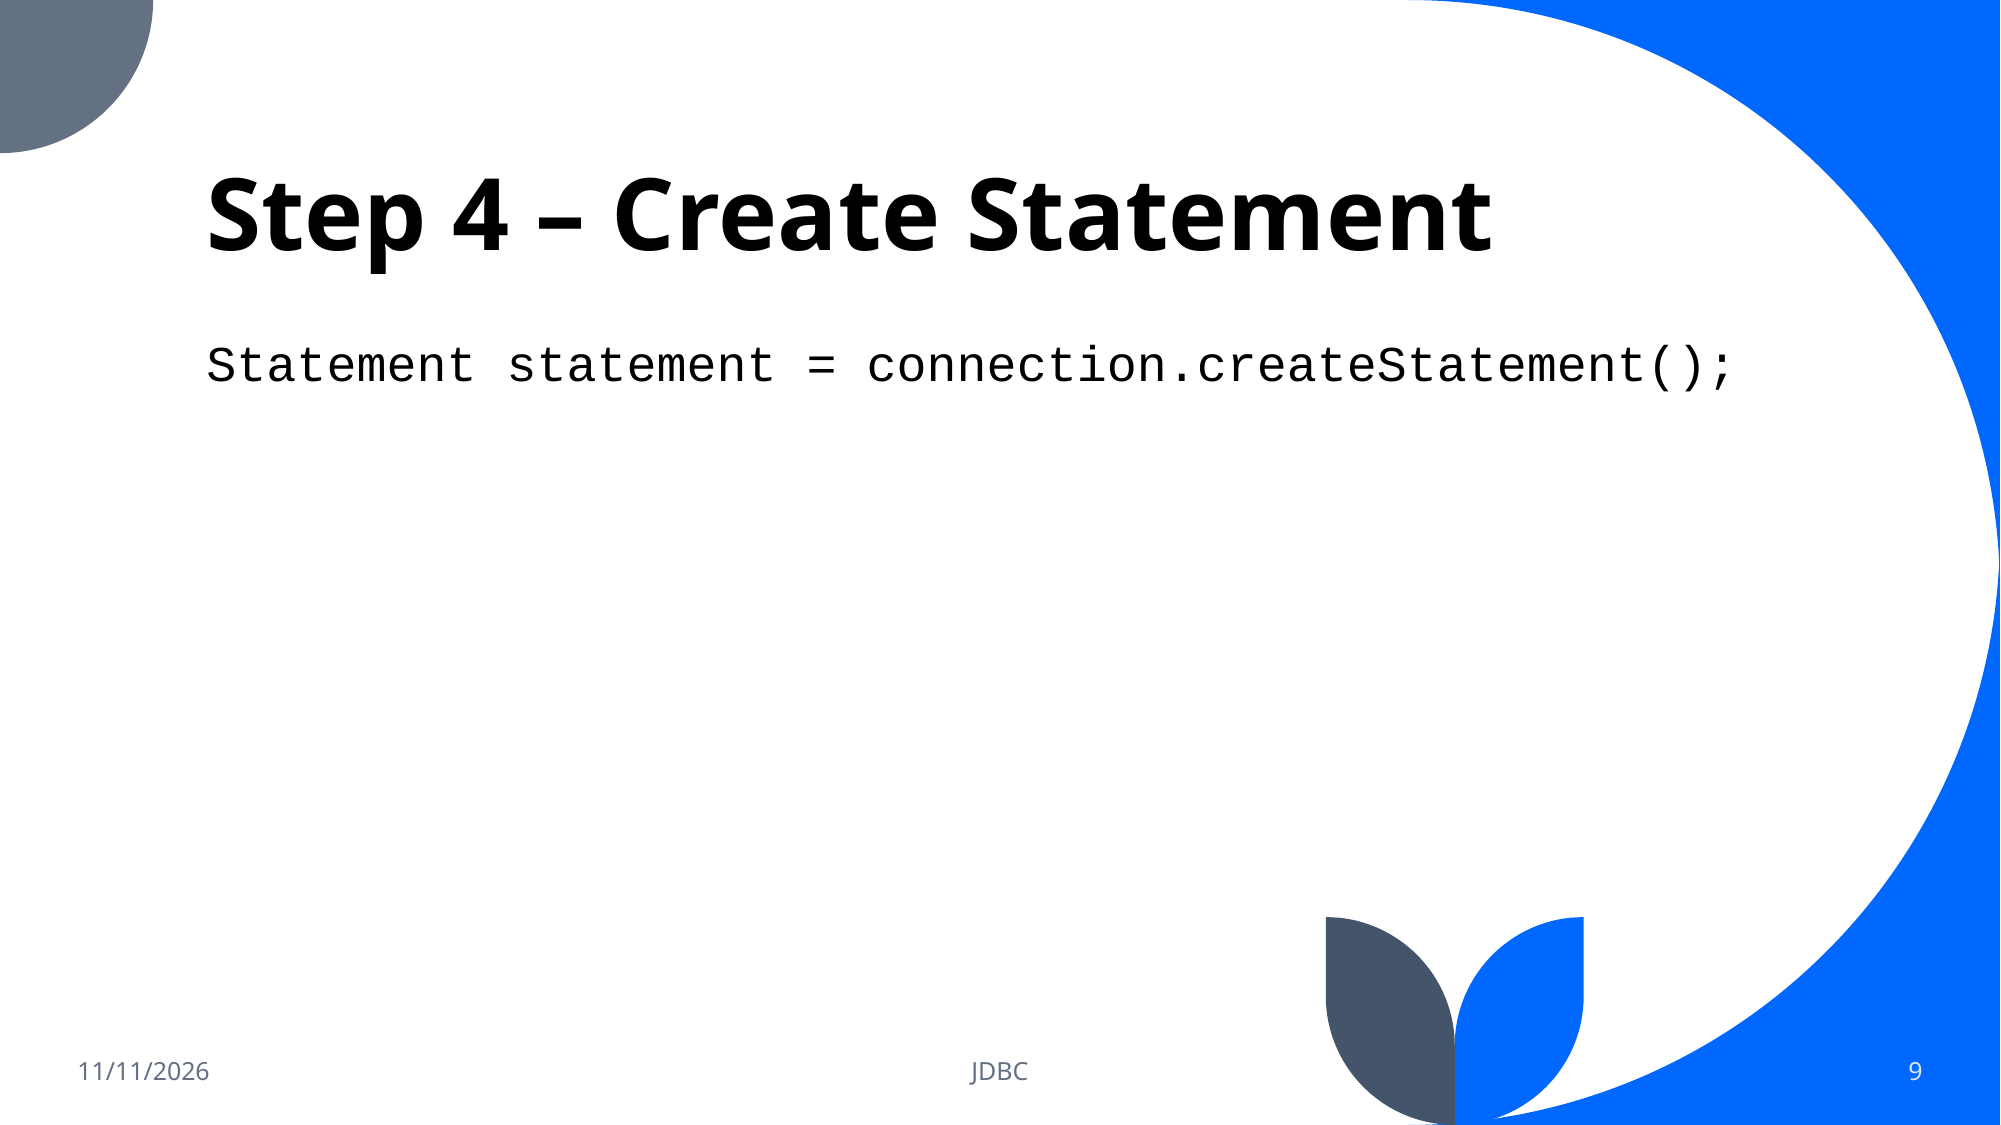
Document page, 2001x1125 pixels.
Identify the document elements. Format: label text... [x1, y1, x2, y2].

list Statement statement = connection.createStatement(); [191, 330, 1796, 884]
title Step 4 – Create Statement [191, 62, 1796, 280]
footer JDBC [662, 1042, 1338, 1103]
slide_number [62, 1042, 513, 1103]
slide_number 9 [1665, 1042, 1938, 1103]
